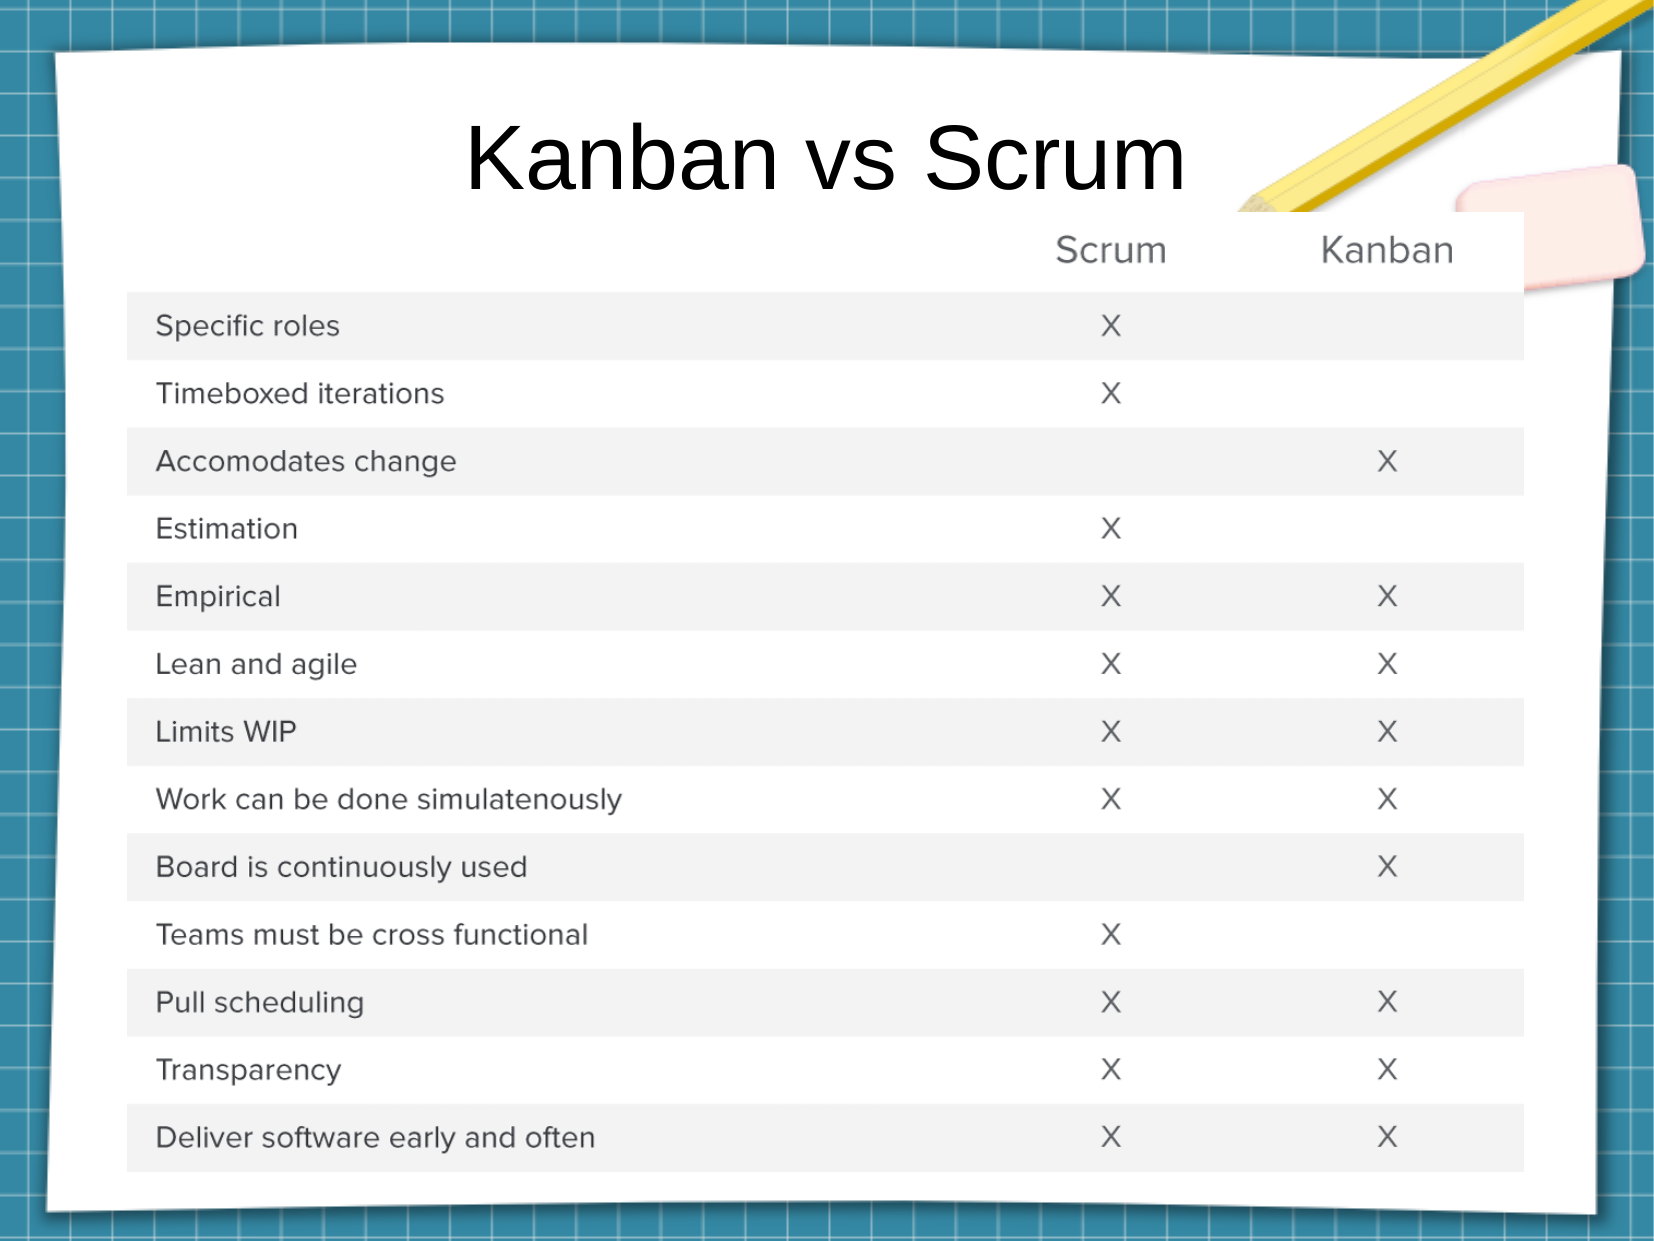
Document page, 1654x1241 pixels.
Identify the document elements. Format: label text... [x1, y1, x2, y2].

text_box Kanban vs Scrum [82, 49, 1571, 257]
picture [0, 0, 1654, 1241]
